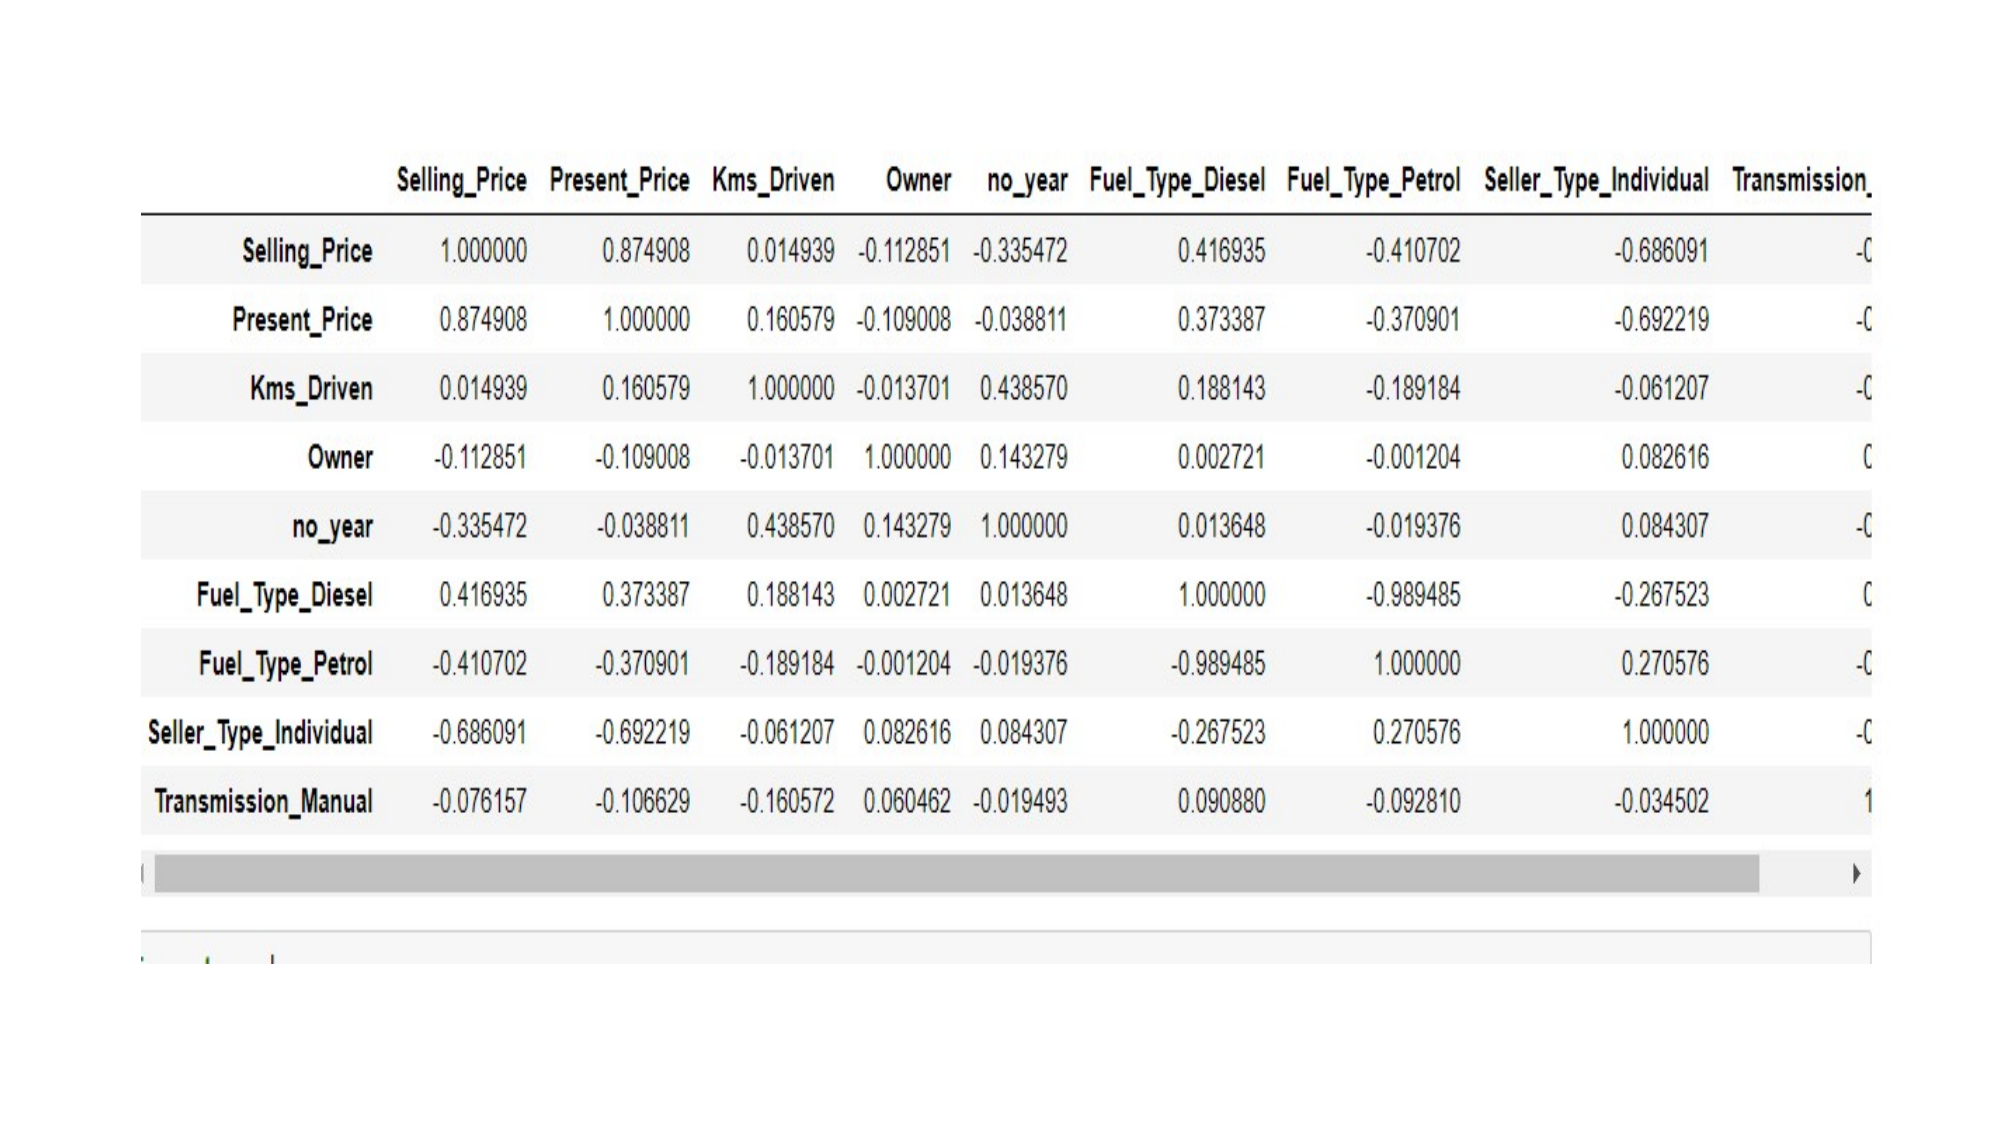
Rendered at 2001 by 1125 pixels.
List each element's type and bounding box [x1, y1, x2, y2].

picture [141, 116, 1907, 964]
